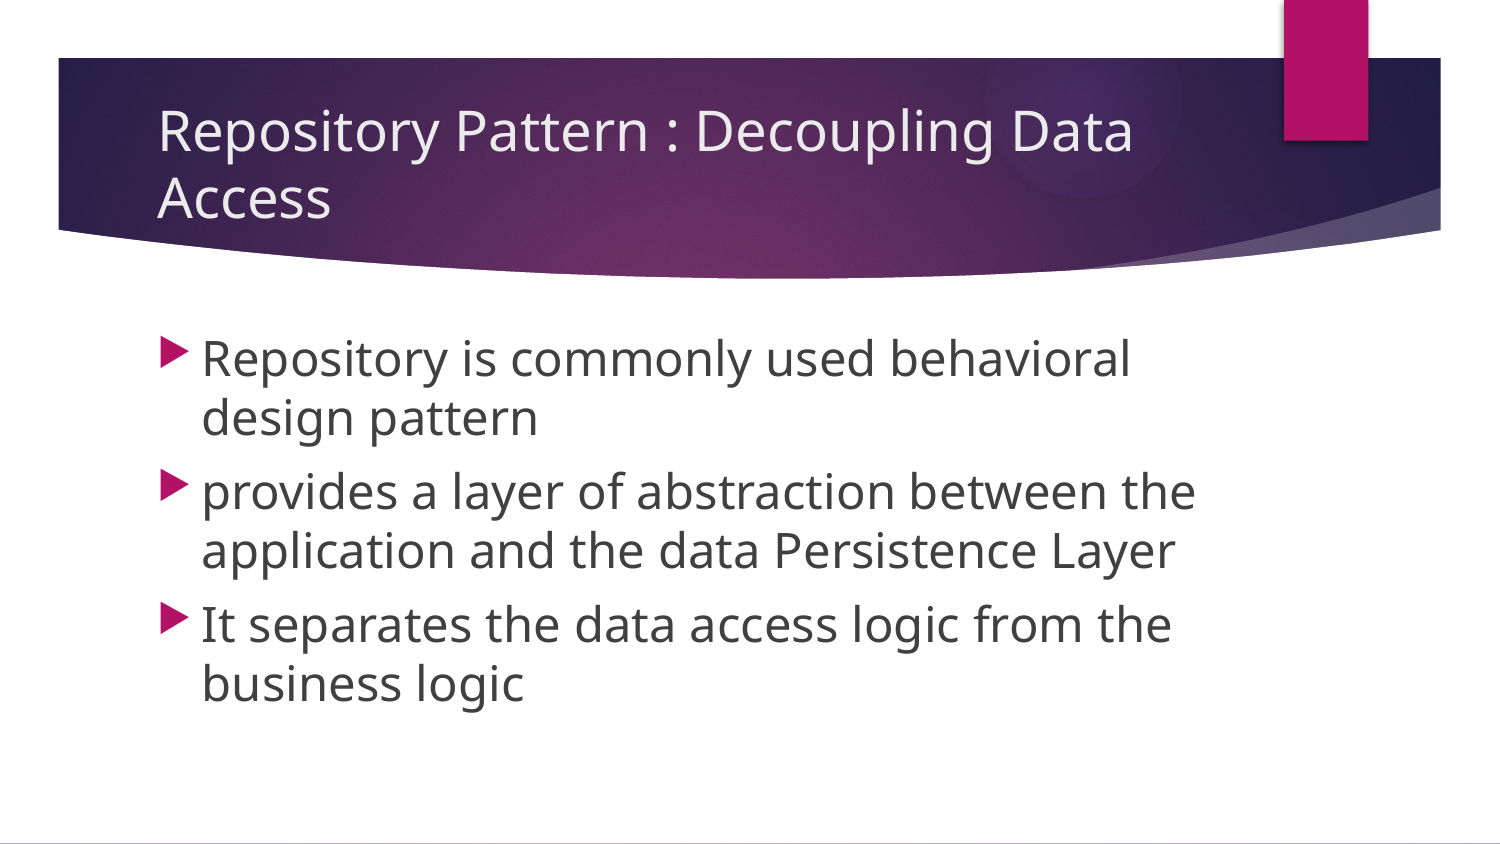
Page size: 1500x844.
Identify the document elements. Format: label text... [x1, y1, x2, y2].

list Repository is commonly used behavioral design pattern provides a layer of abstraction between the application and the data Persistence Layer It separates the data access logic from the business logic [142, 320, 1228, 741]
title Repository Pattern : Decoupling Data Access [142, 118, 1220, 207]
